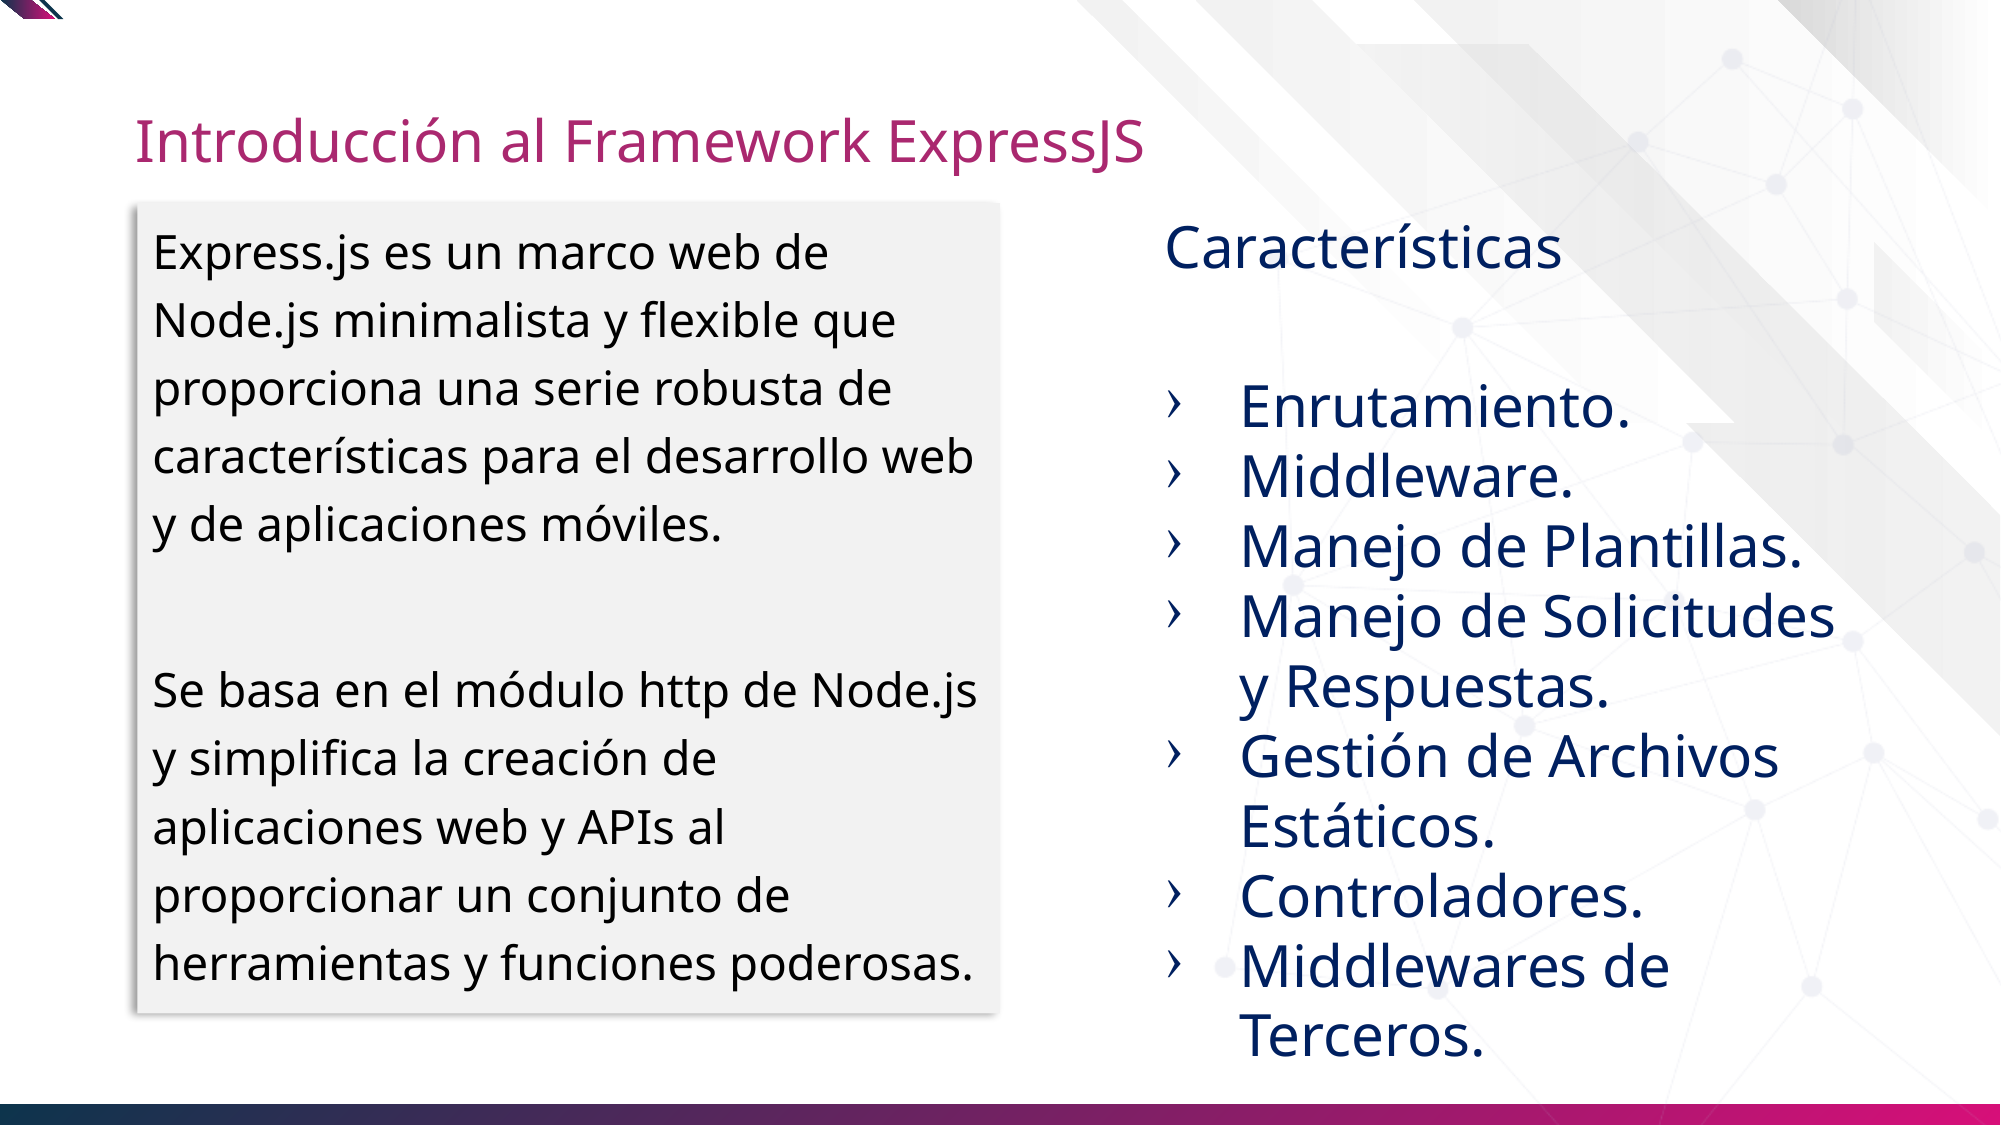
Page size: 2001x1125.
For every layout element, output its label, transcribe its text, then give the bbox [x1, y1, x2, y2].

list Express.js es un marco web de Node.js minimalista y flexible que proporciona una serie robusta de características para el desarrollo web y de aplicaciones móviles. Se basa en el módulo http de Node.js y simplifica la creación de aplicaciones web y APIs al proporcionar un conjunto de herramientas y funciones poderosas. [137, 203, 1000, 1014]
title Introducción al Framework ExpressJS [135, 112, 1764, 176]
text_box Enrutamiento. Middleware. Manejo de Plantillas. Manejo de Solicitudes y Respuestas. Gestión de Archivos Estáticos. Controladores. Middlewares de Terceros. [1149, 361, 1863, 1076]
text_box Características [1149, 203, 1863, 288]
